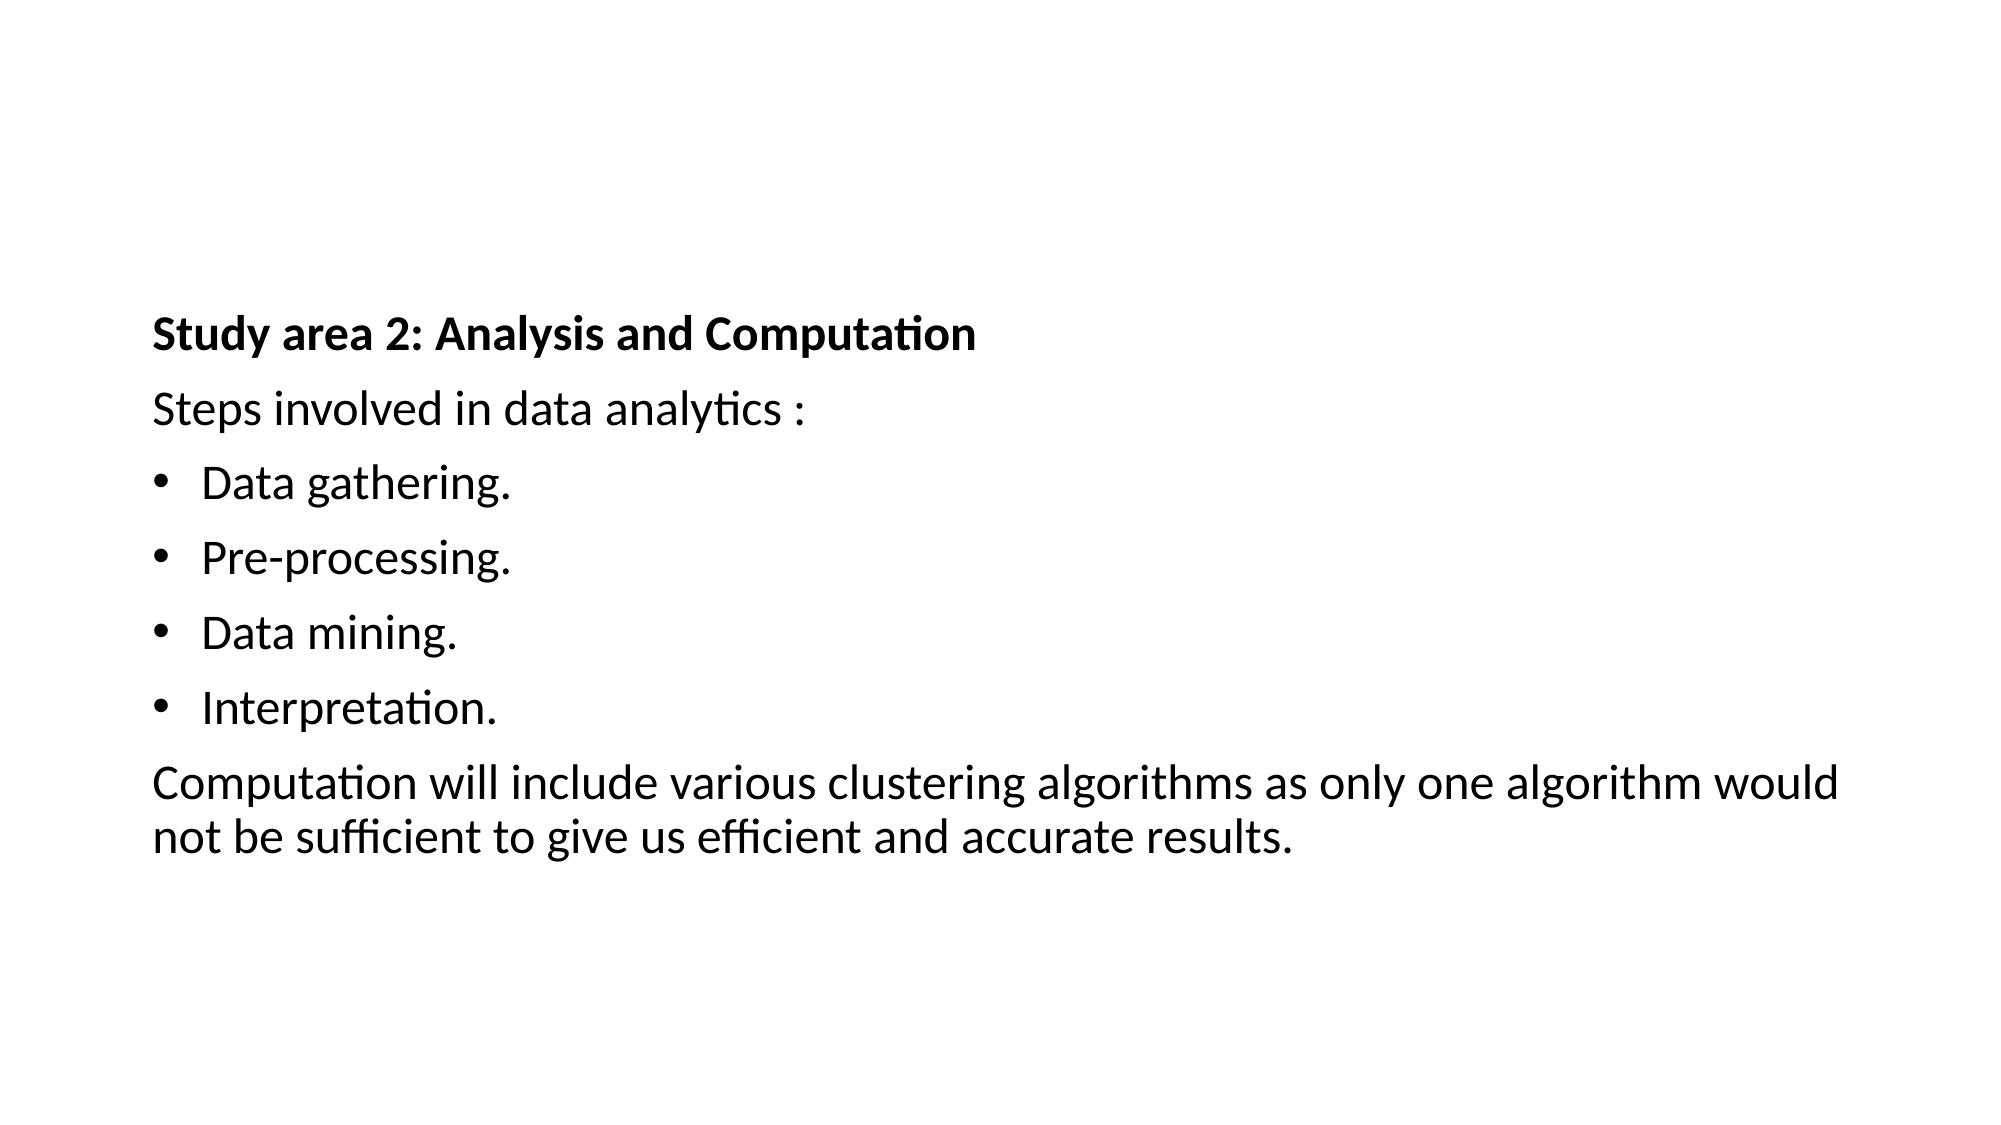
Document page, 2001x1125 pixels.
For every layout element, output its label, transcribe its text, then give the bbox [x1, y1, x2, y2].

list Study area 2: Analysis and Computation Steps involved in data analytics : Data gathering. Pre-processing. Data mining. Interpretation. Computation will include various clustering algorithms as only one algorithm would not be sufficient to give us efficient and accurate results. [137, 299, 1863, 1014]
